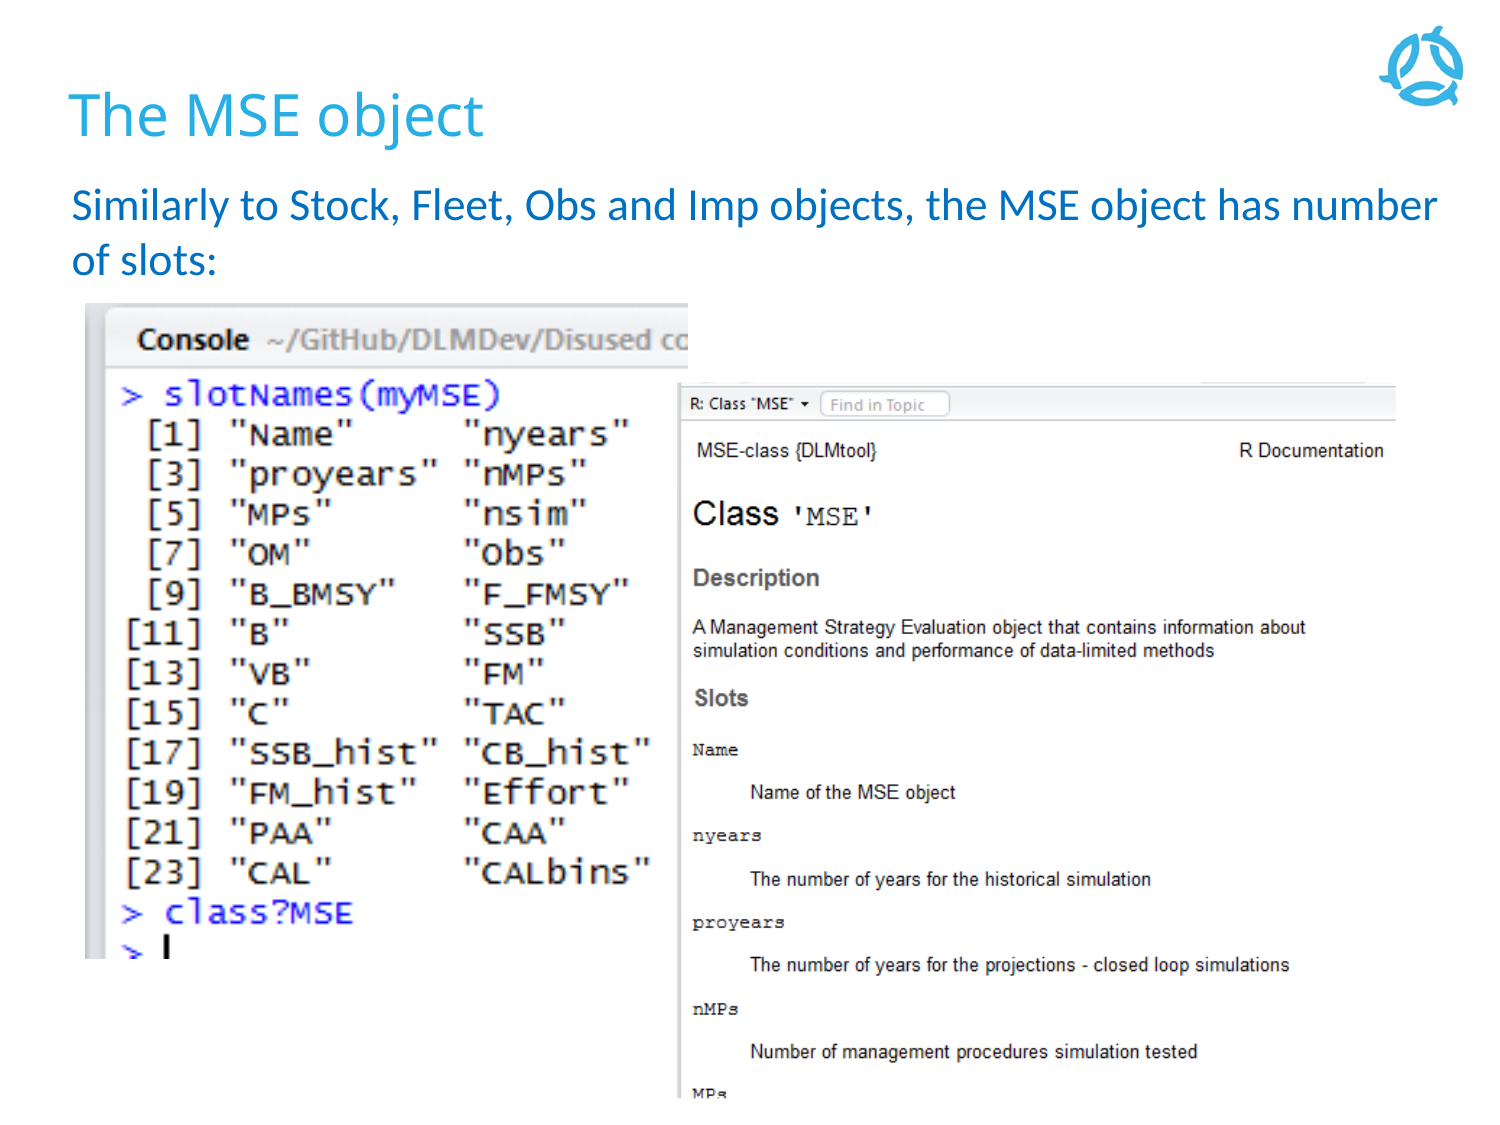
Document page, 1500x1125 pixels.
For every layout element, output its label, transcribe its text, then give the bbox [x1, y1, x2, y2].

text_box Similarly to Stock, Fleet, Obs and Imp objects, the MSE object has number of slots: [56, 167, 1463, 347]
picture [85, 303, 1396, 1099]
list The MSE object [53, 78, 1313, 266]
picture [1376, 22, 1471, 112]
